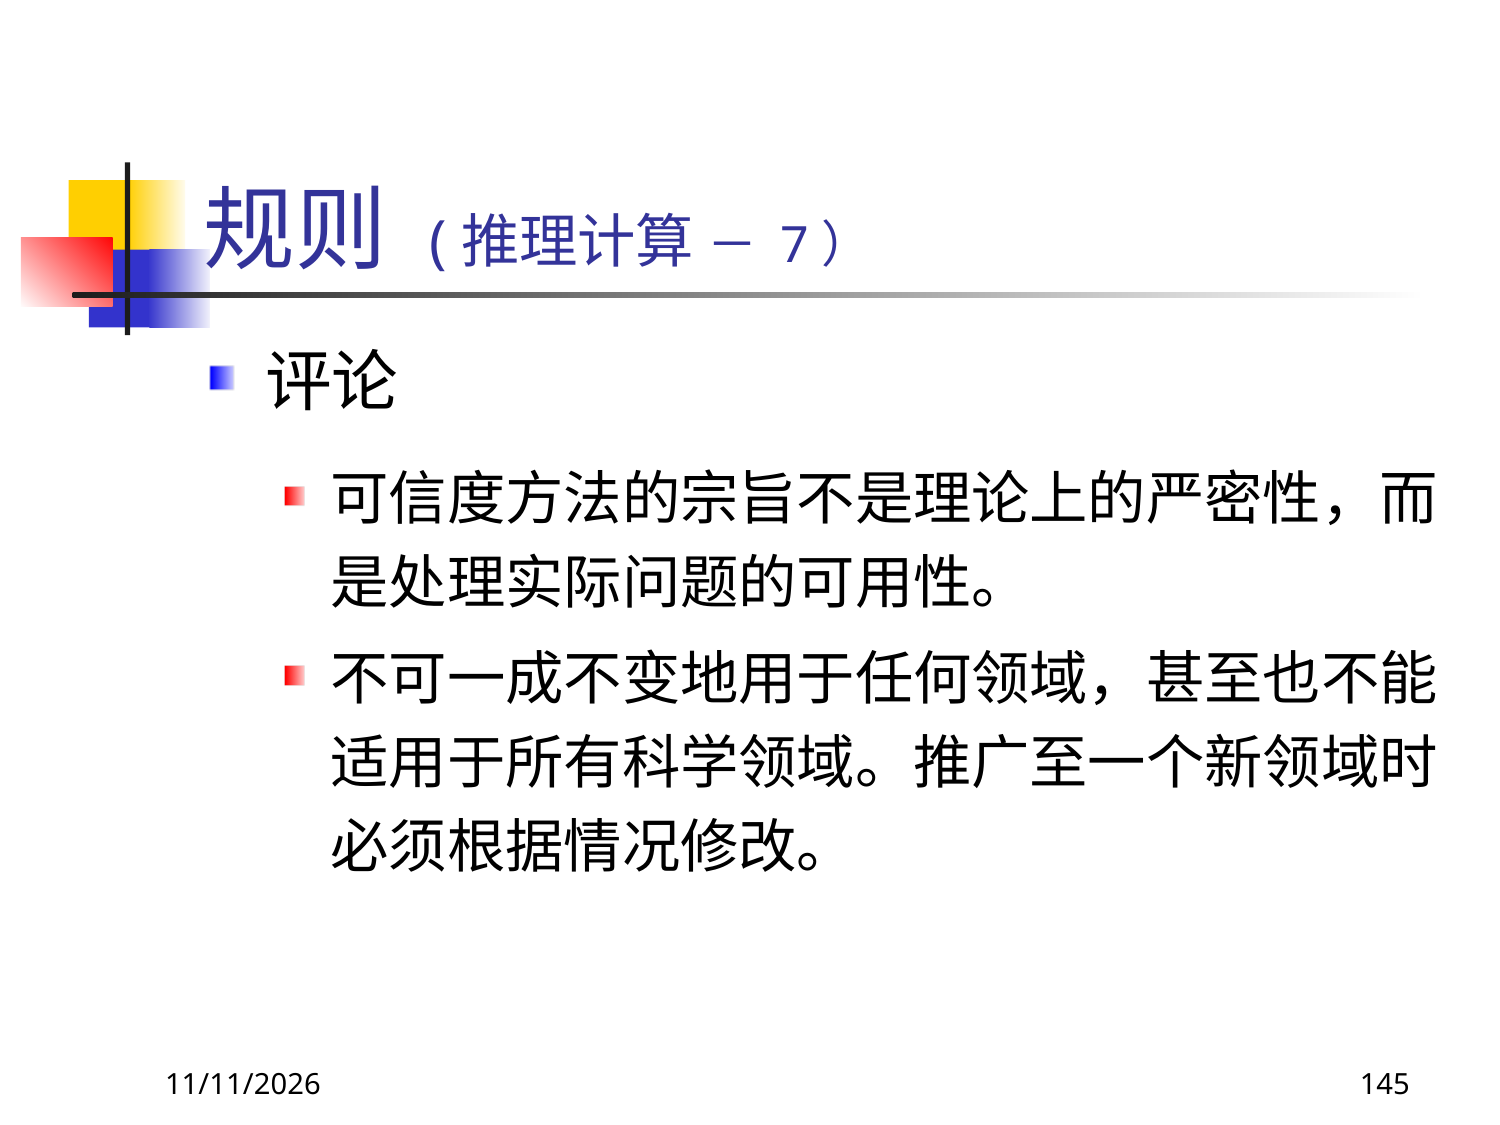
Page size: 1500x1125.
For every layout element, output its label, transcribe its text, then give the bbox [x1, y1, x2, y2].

list 评论 可信度方法的宗旨不是理论上的严密性，而是处理实际问题的可用性。 不可一成不变地用于任何领域，甚至也不能适用于所有科学领域。推广至一个新领域时必须根据情况修改。 [193, 331, 1469, 1006]
title 规则 (推理计算 － 7） [188, 101, 1468, 289]
picture [283, 485, 307, 508]
slide_number 145 [1112, 1037, 1426, 1113]
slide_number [149, 1037, 463, 1113]
picture [283, 664, 307, 688]
picture [208, 364, 237, 393]
